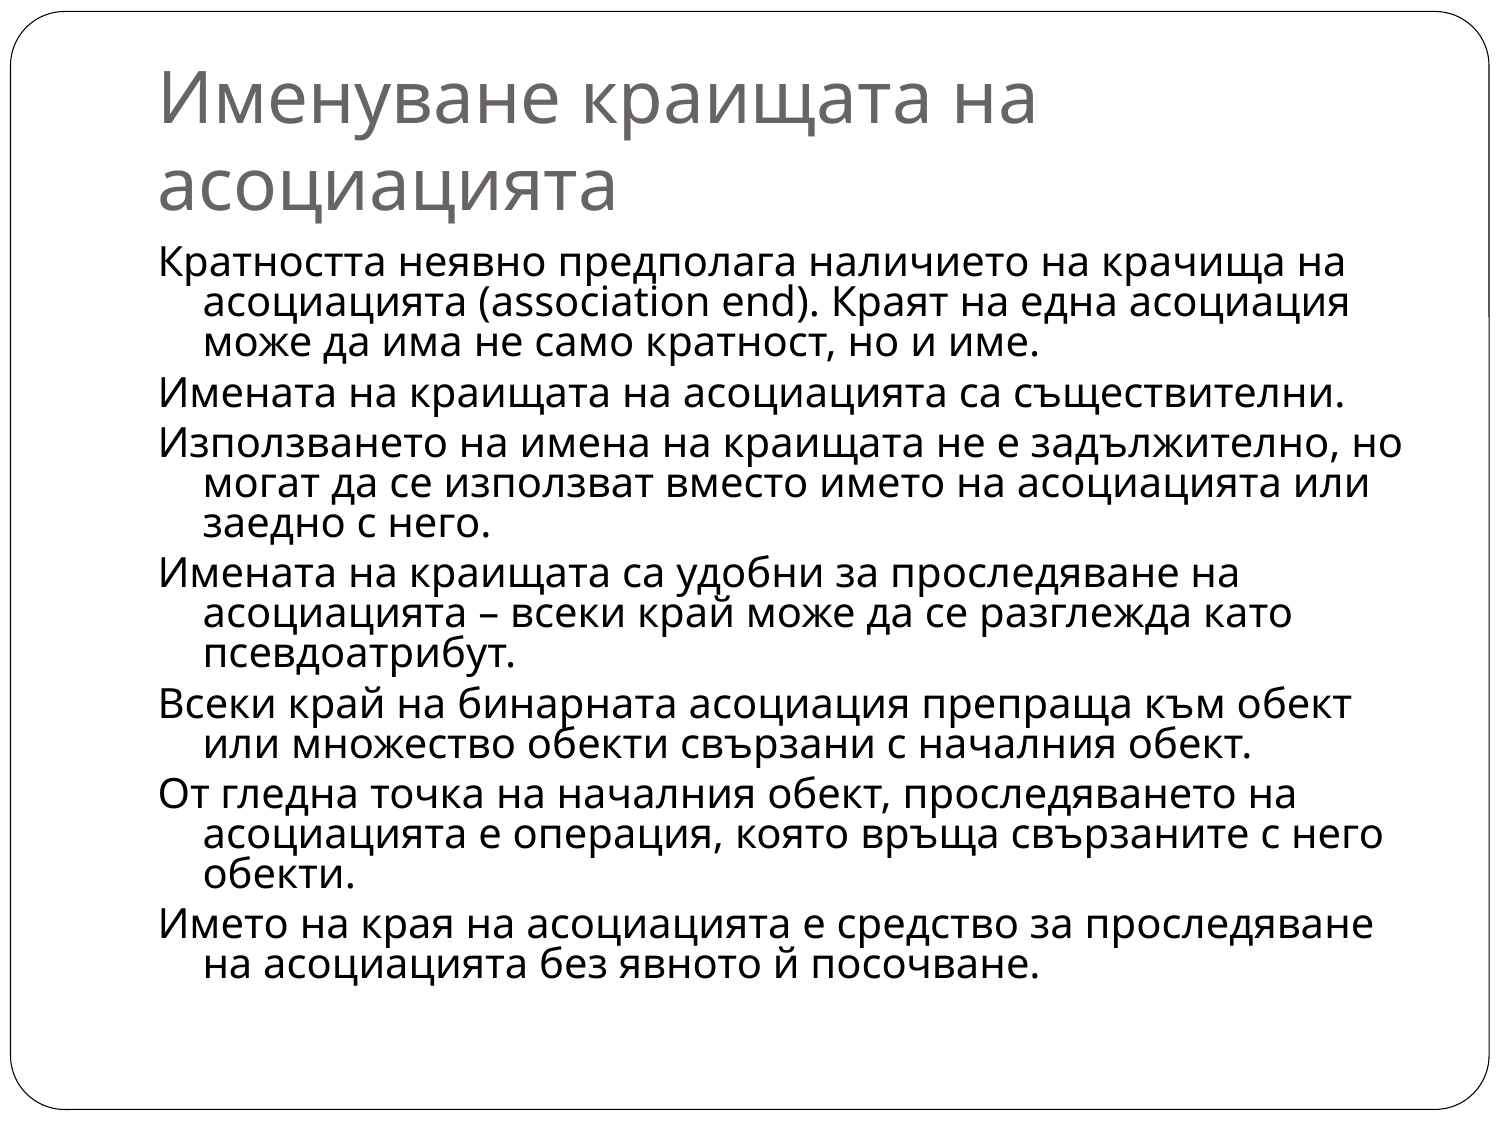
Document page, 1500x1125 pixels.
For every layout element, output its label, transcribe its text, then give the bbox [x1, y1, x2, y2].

title Именуване краищата на асоциацията [149, 44, 1426, 234]
list Кратността неявно предполага наличието на крачища на асоциацията (association end). Краят на една асоциация може да има не само кратност, но и име. Имената на краищата на асоциацията са съществителни. Използването на имена на краищата не е задължително, но могат да се използват вместо името на асоциацията или заедно с него. Имената на краищата са удобни за проследяване на асоциацията – всеки край може да се разглежда като псевдоатрибут. Всеки край на бинарната асоциация препраща към обект или множество обекти свързани с началния обект. От гледна точка на началния обект, проследяването на асоциацията е операция, която връща свързаните с него обекти. Името на края на асоциацията е средство за проследяване на асоциацията без явното й посочване. [149, 236, 1426, 988]
